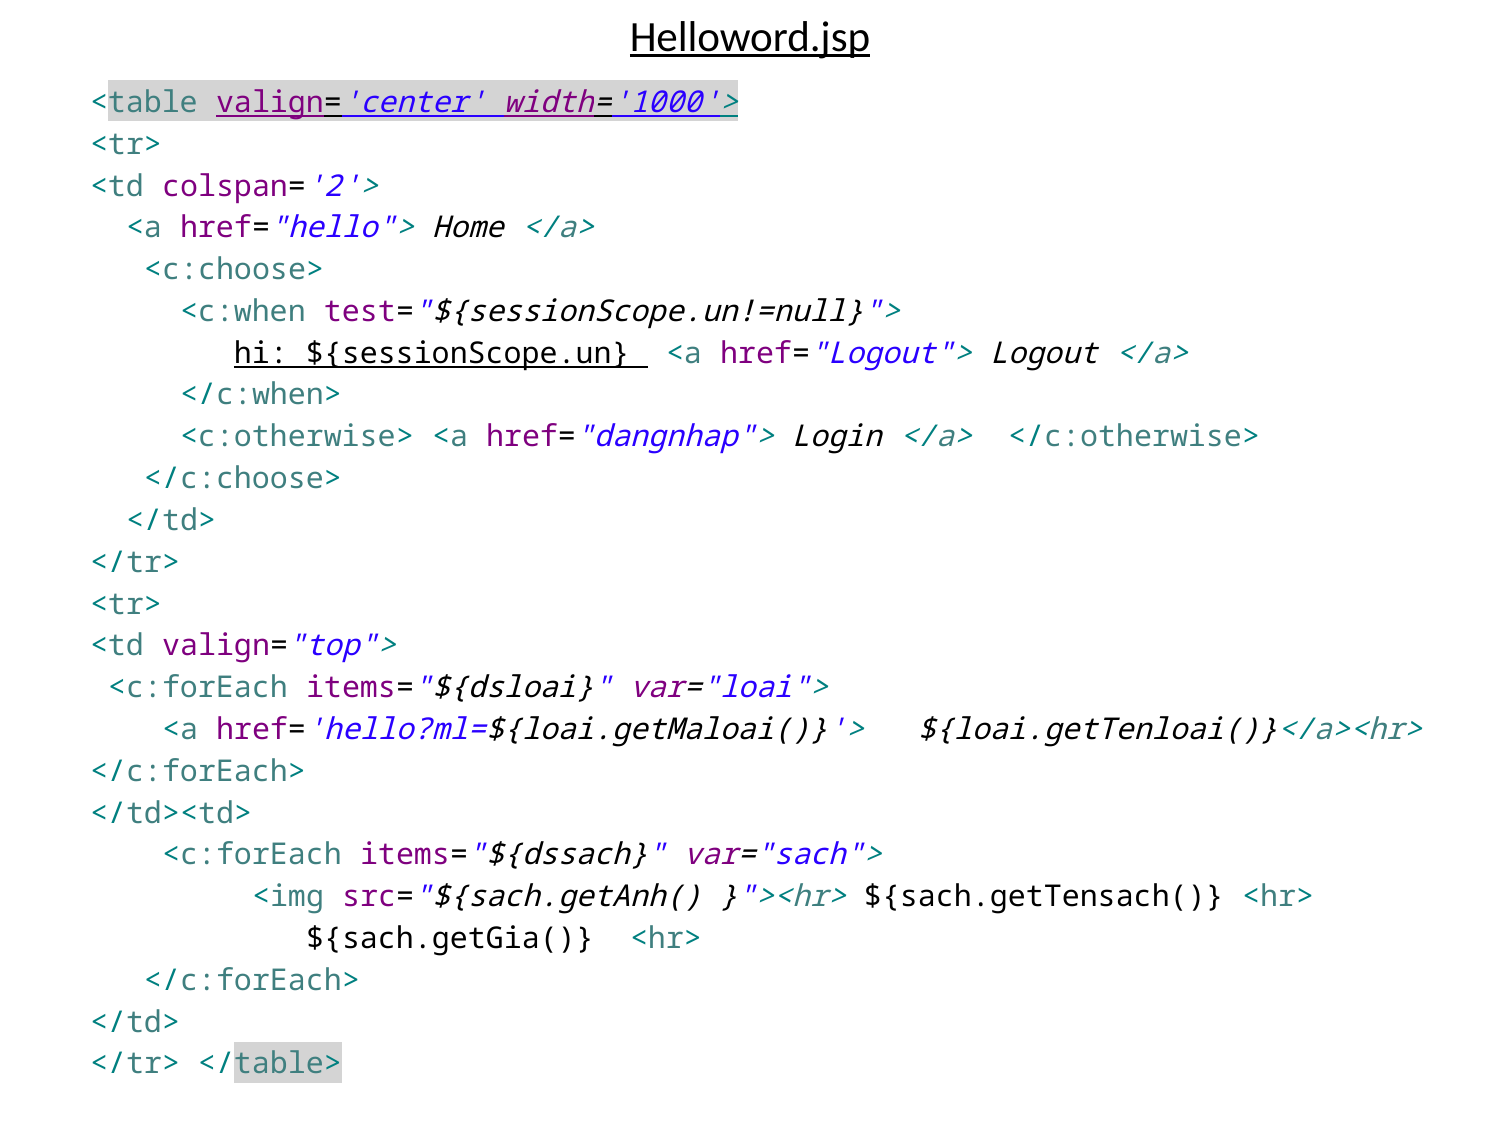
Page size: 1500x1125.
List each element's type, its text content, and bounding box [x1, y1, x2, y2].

title Helloword.jsp [75, 0, 1425, 68]
list <table valign='center' width='1000'> <tr> <td colspan='2'> <a href="hello"> Home </a> <c:choose> <c:when test="${sessionScope.un!=null}"> hi: ${sessionScope.un} <a href="Logout"> Logout </a> </c:when> <c:otherwise> <a href="dangnhap"> Login </a> </c:otherwise> </c:choose> </td> </tr> <tr> <td valign="top"> <c:forEach items="${dsloai}" var="loai"> <a href='hello?ml=${loai.getMaloai()}'> ${loai.getTenloai()}</a><hr> </c:forEach> </td><td> <c:forEach items="${dssach}" var="sach"> <img src="${sach.getAnh() }"><hr> ${sach.getTensach()} <hr> ${sach.getGia()} <hr> </c:forEach> </td> </tr> </table> [75, 75, 1463, 1088]
